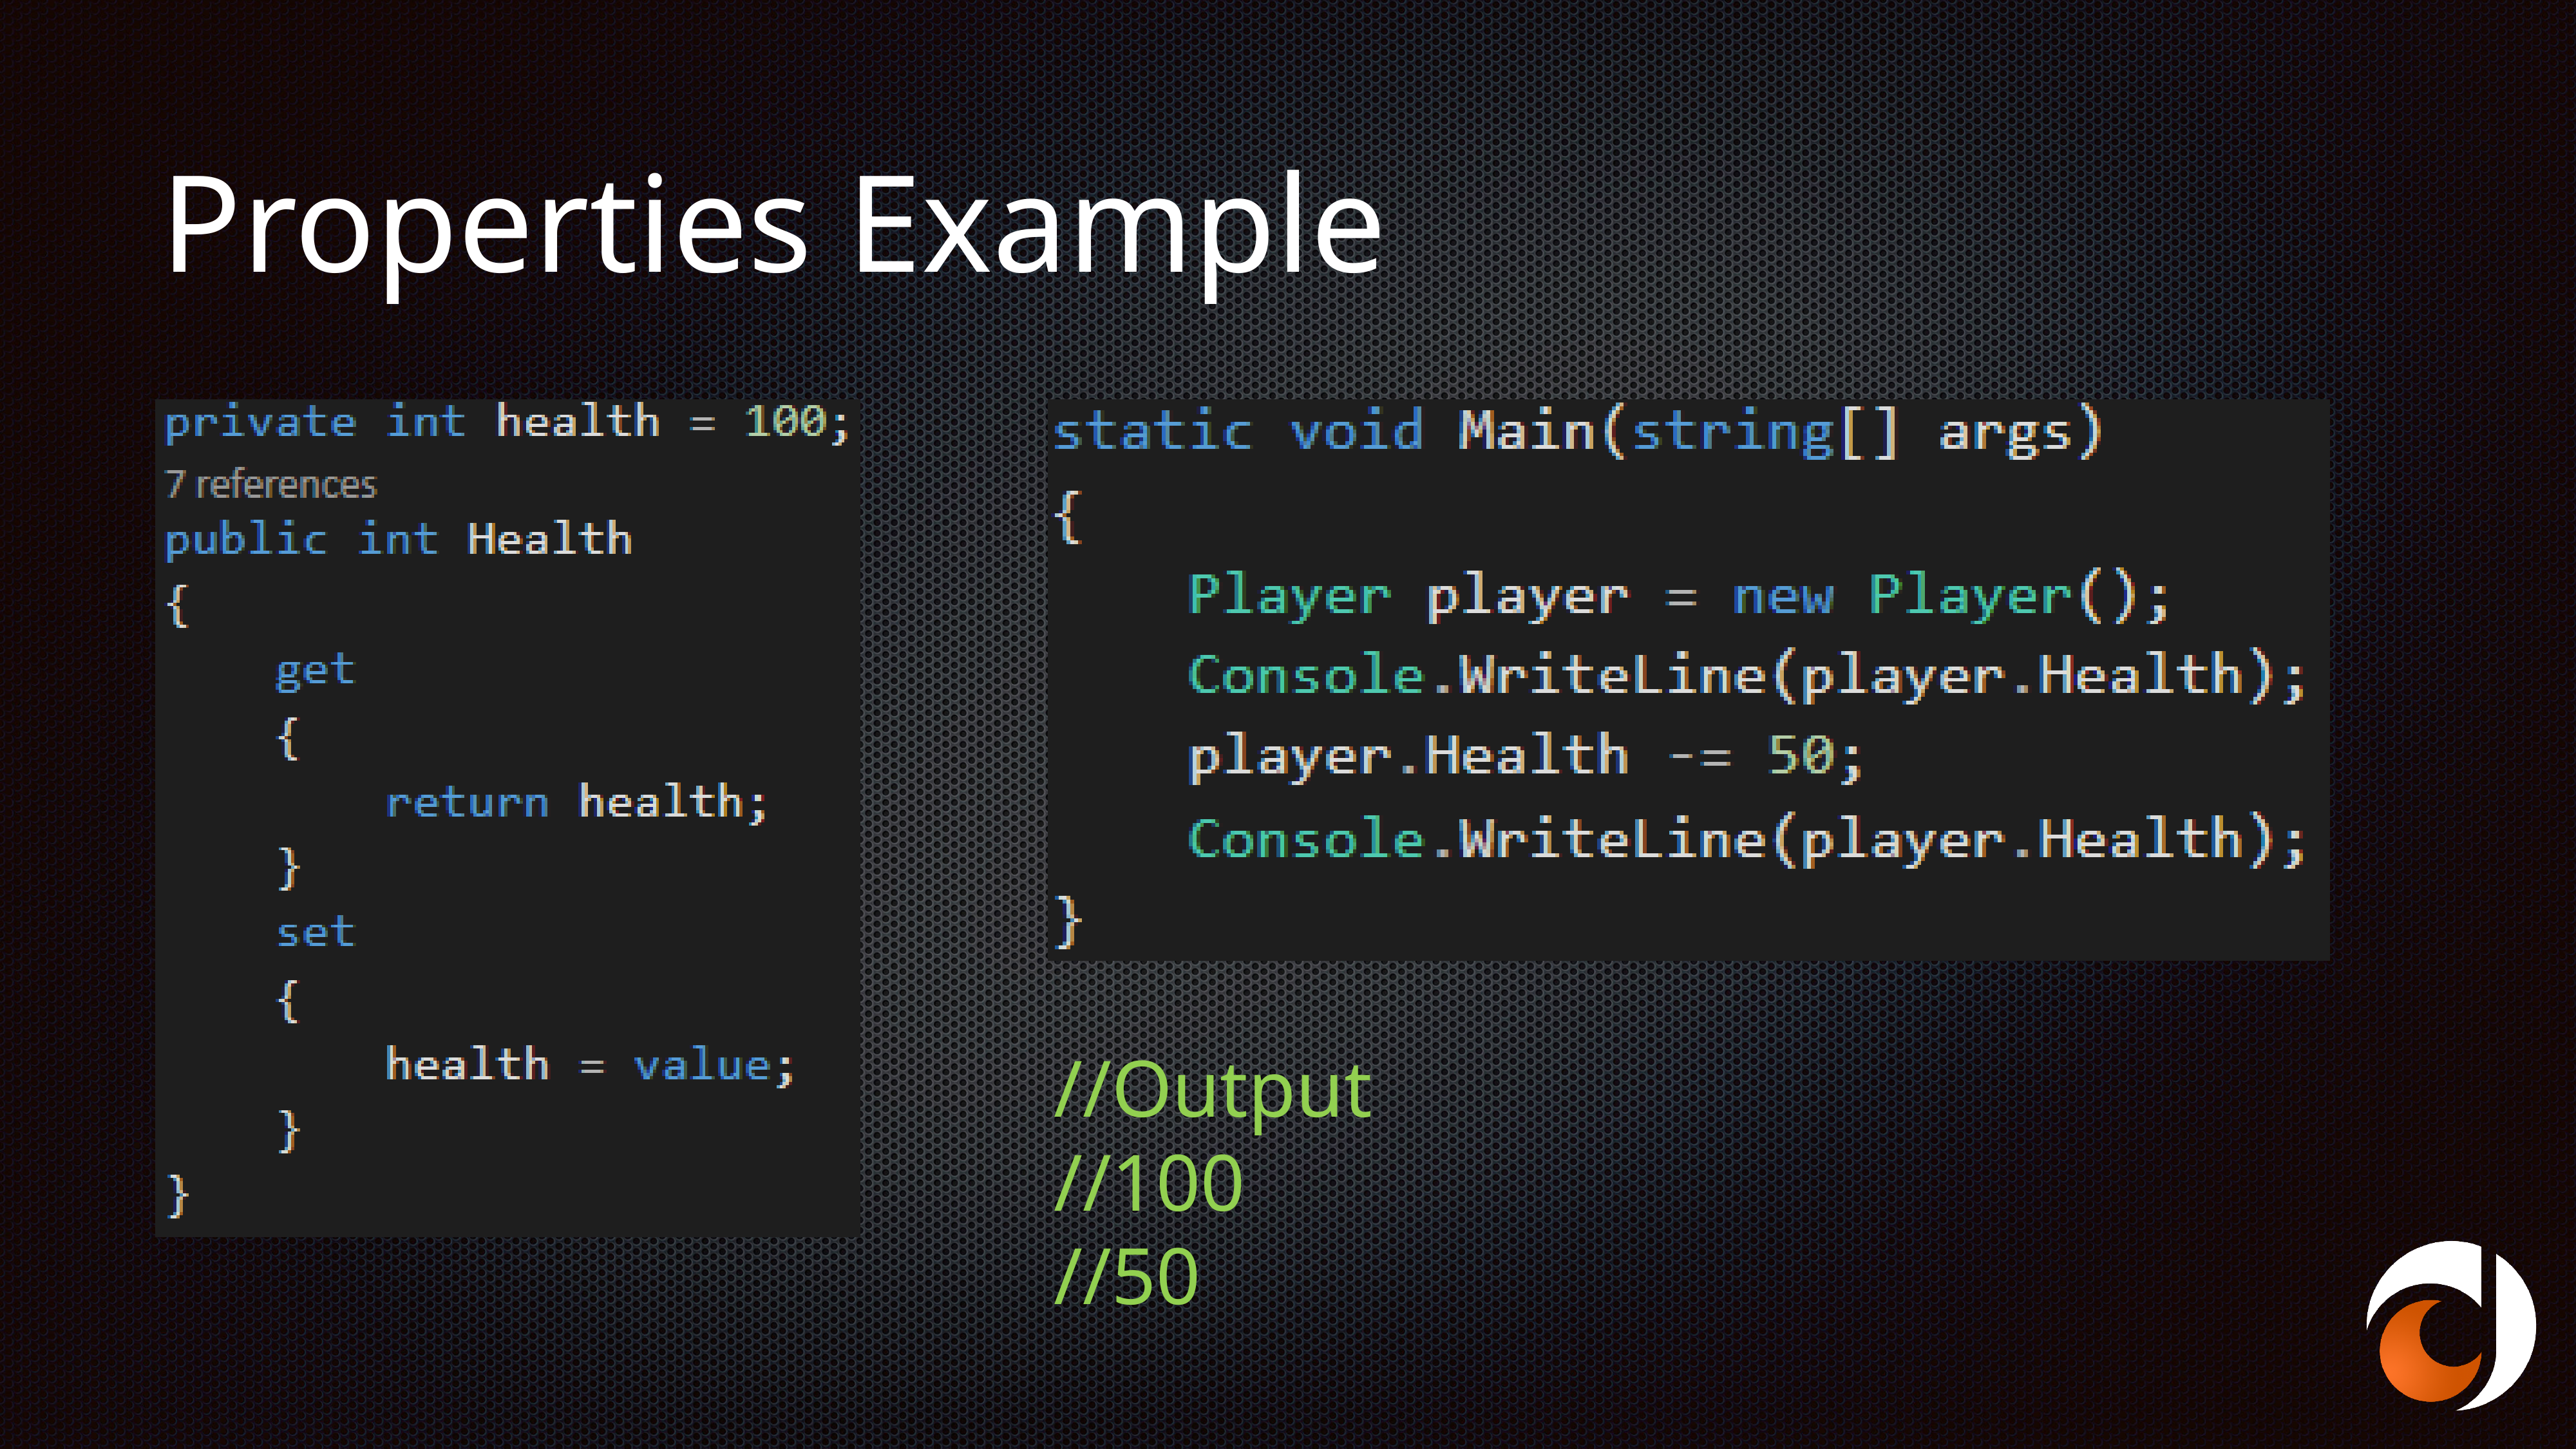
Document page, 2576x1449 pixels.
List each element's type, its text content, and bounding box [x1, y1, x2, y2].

picture [0, 0, 2576, 1449]
text_box //Output //100 //50 [1048, 1034, 1474, 1325]
title Properties Example [155, 37, 2421, 401]
